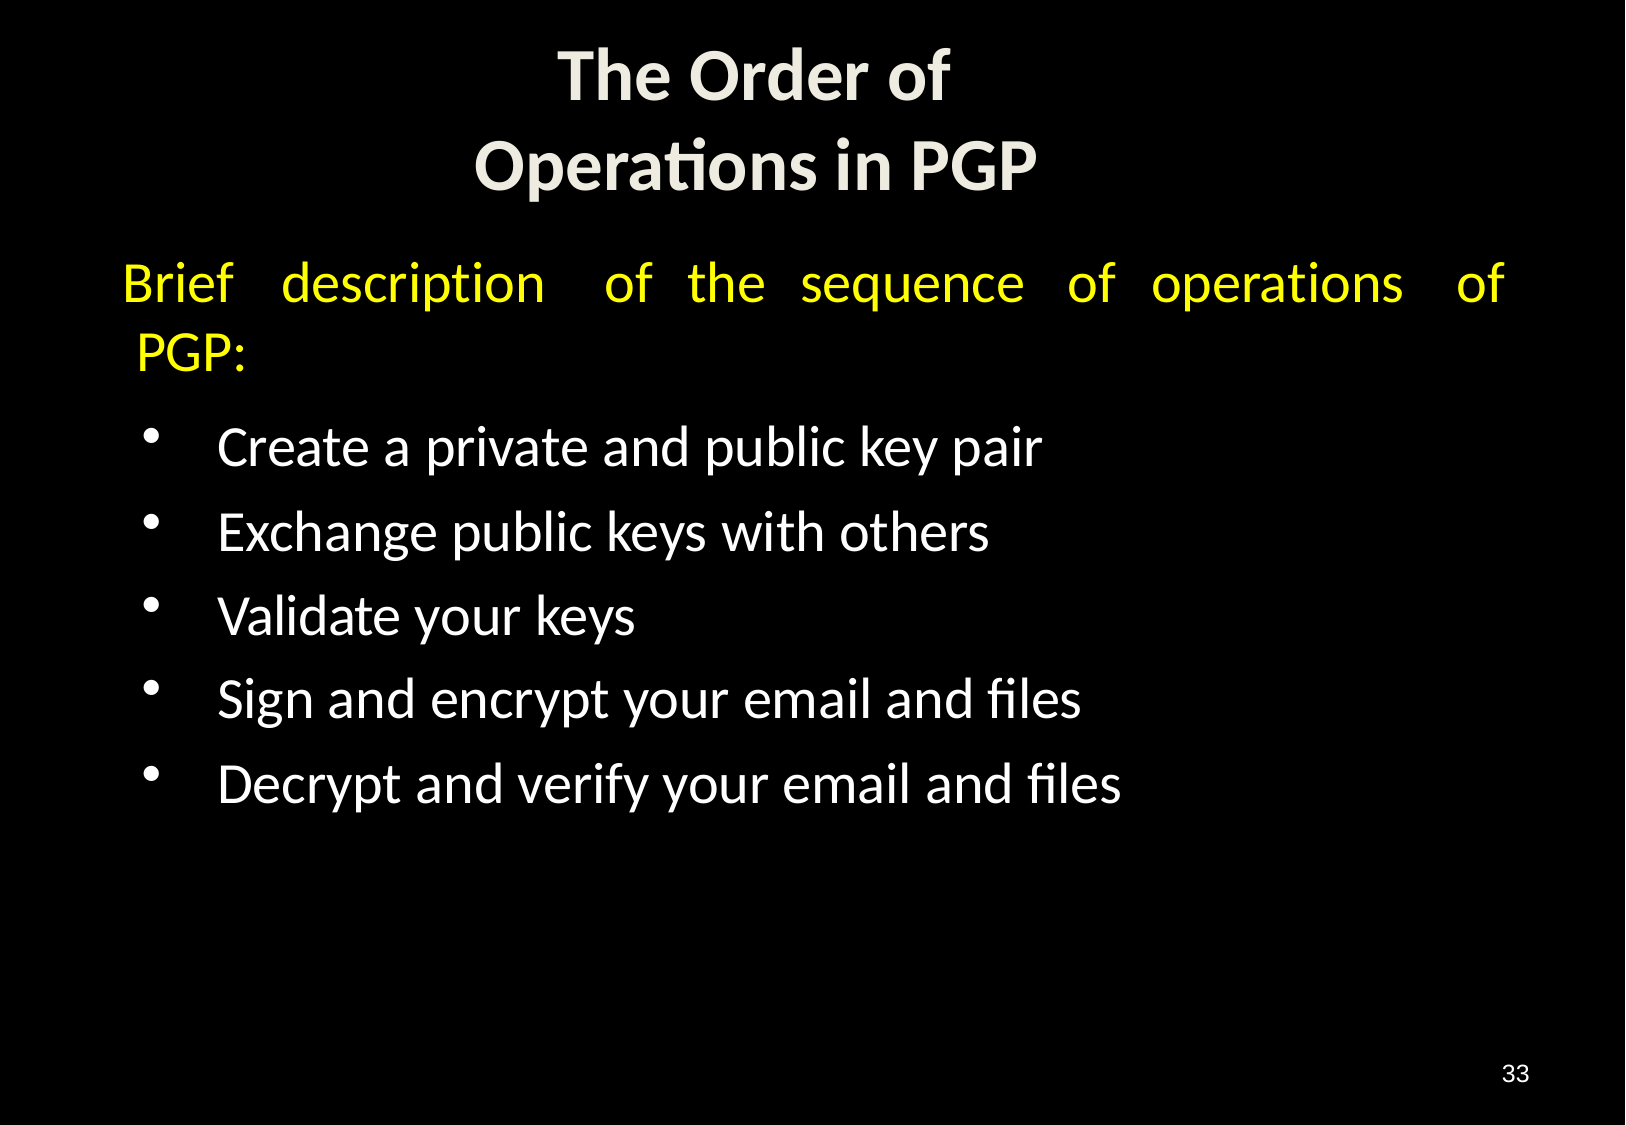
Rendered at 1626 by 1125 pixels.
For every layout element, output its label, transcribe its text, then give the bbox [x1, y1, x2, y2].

slide_number 33 [1497, 1057, 1534, 1125]
title The Order of Operations in PGP [340, 20, 1284, 215]
list Brief description of the sequence of operations of PGP: Create a private and public key pair Exchange public keys with others Validate your keys Sign and encrypt your email and files Decrypt and verify your email and files [118, 239, 1506, 883]
